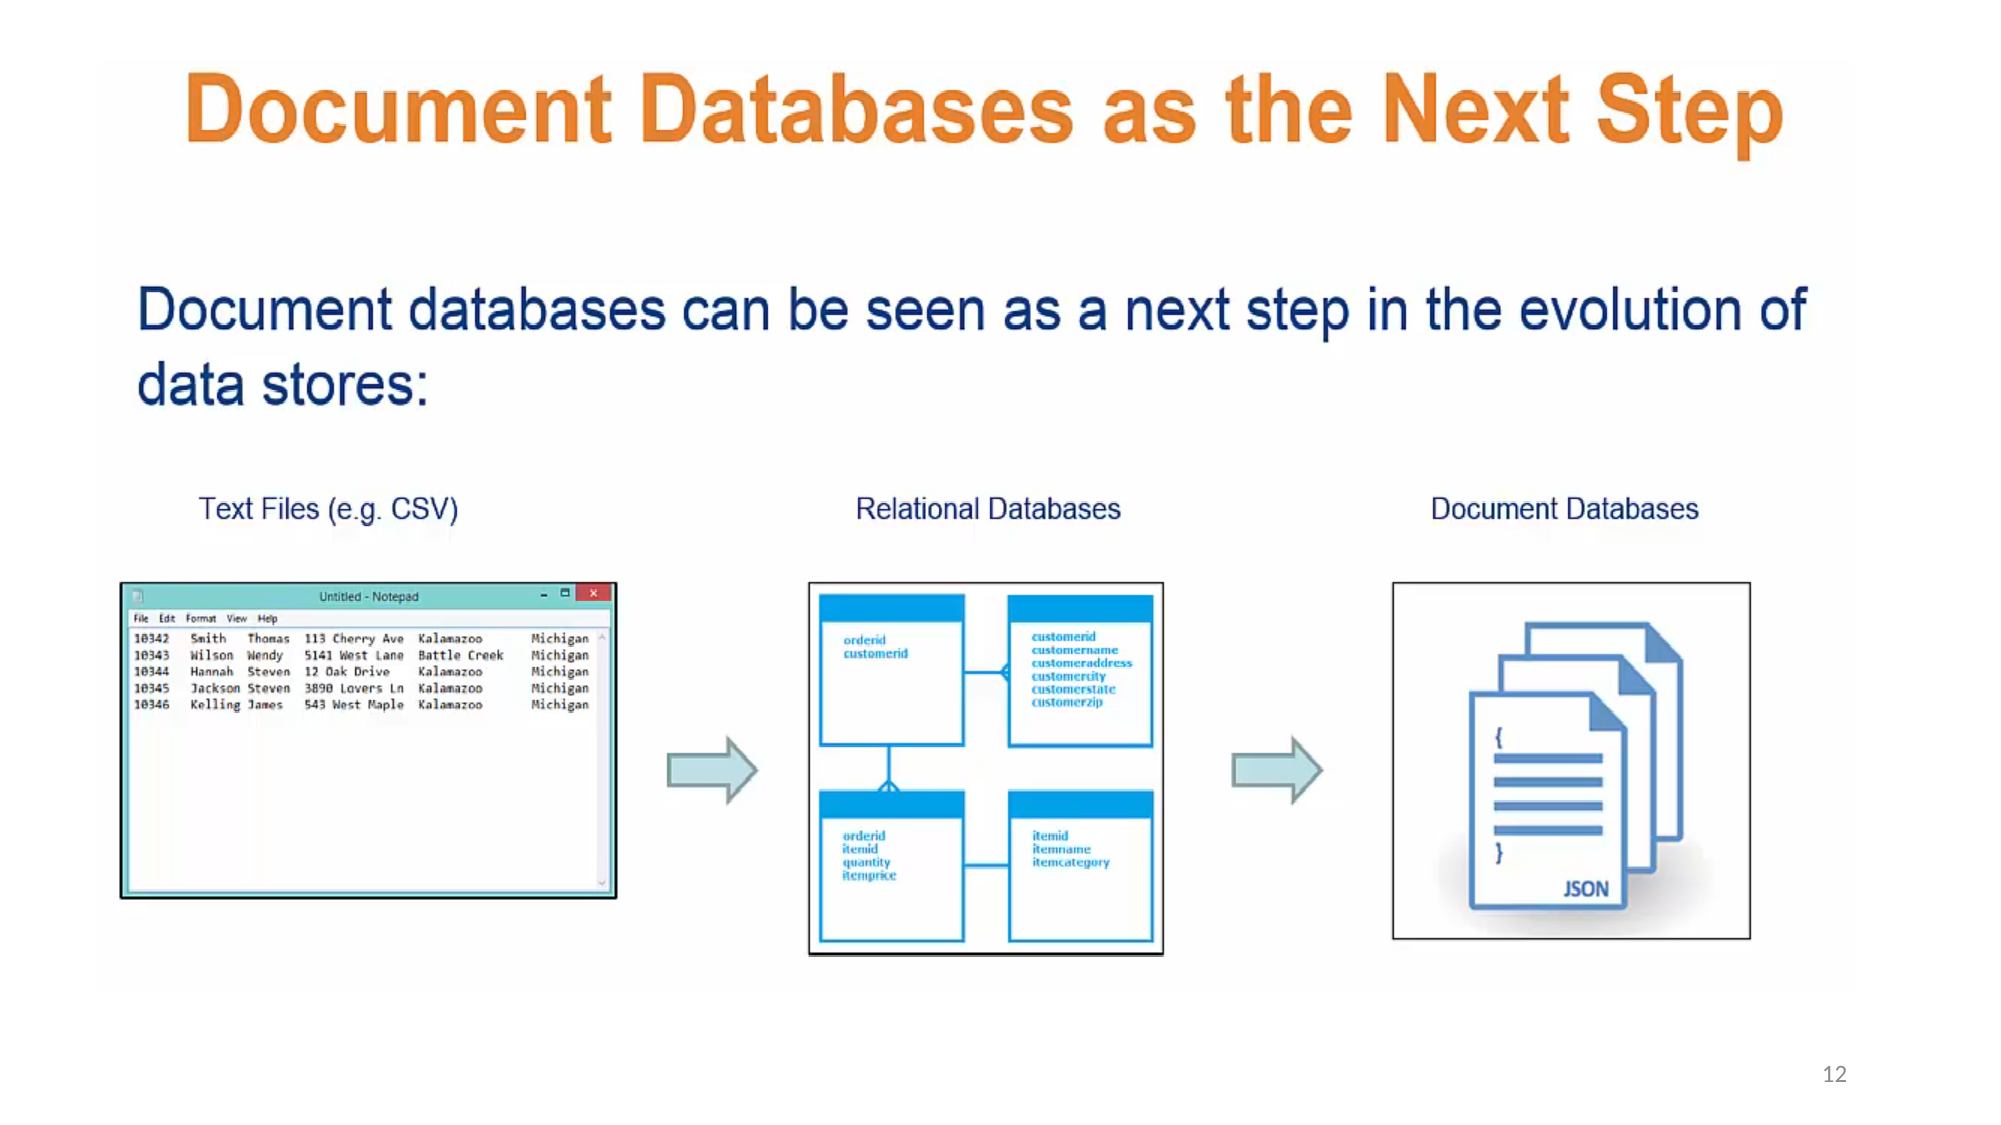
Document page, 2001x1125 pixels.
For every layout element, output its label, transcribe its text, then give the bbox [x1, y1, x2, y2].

picture [97, 59, 1855, 990]
slide_number 12 [1412, 1042, 1863, 1103]
